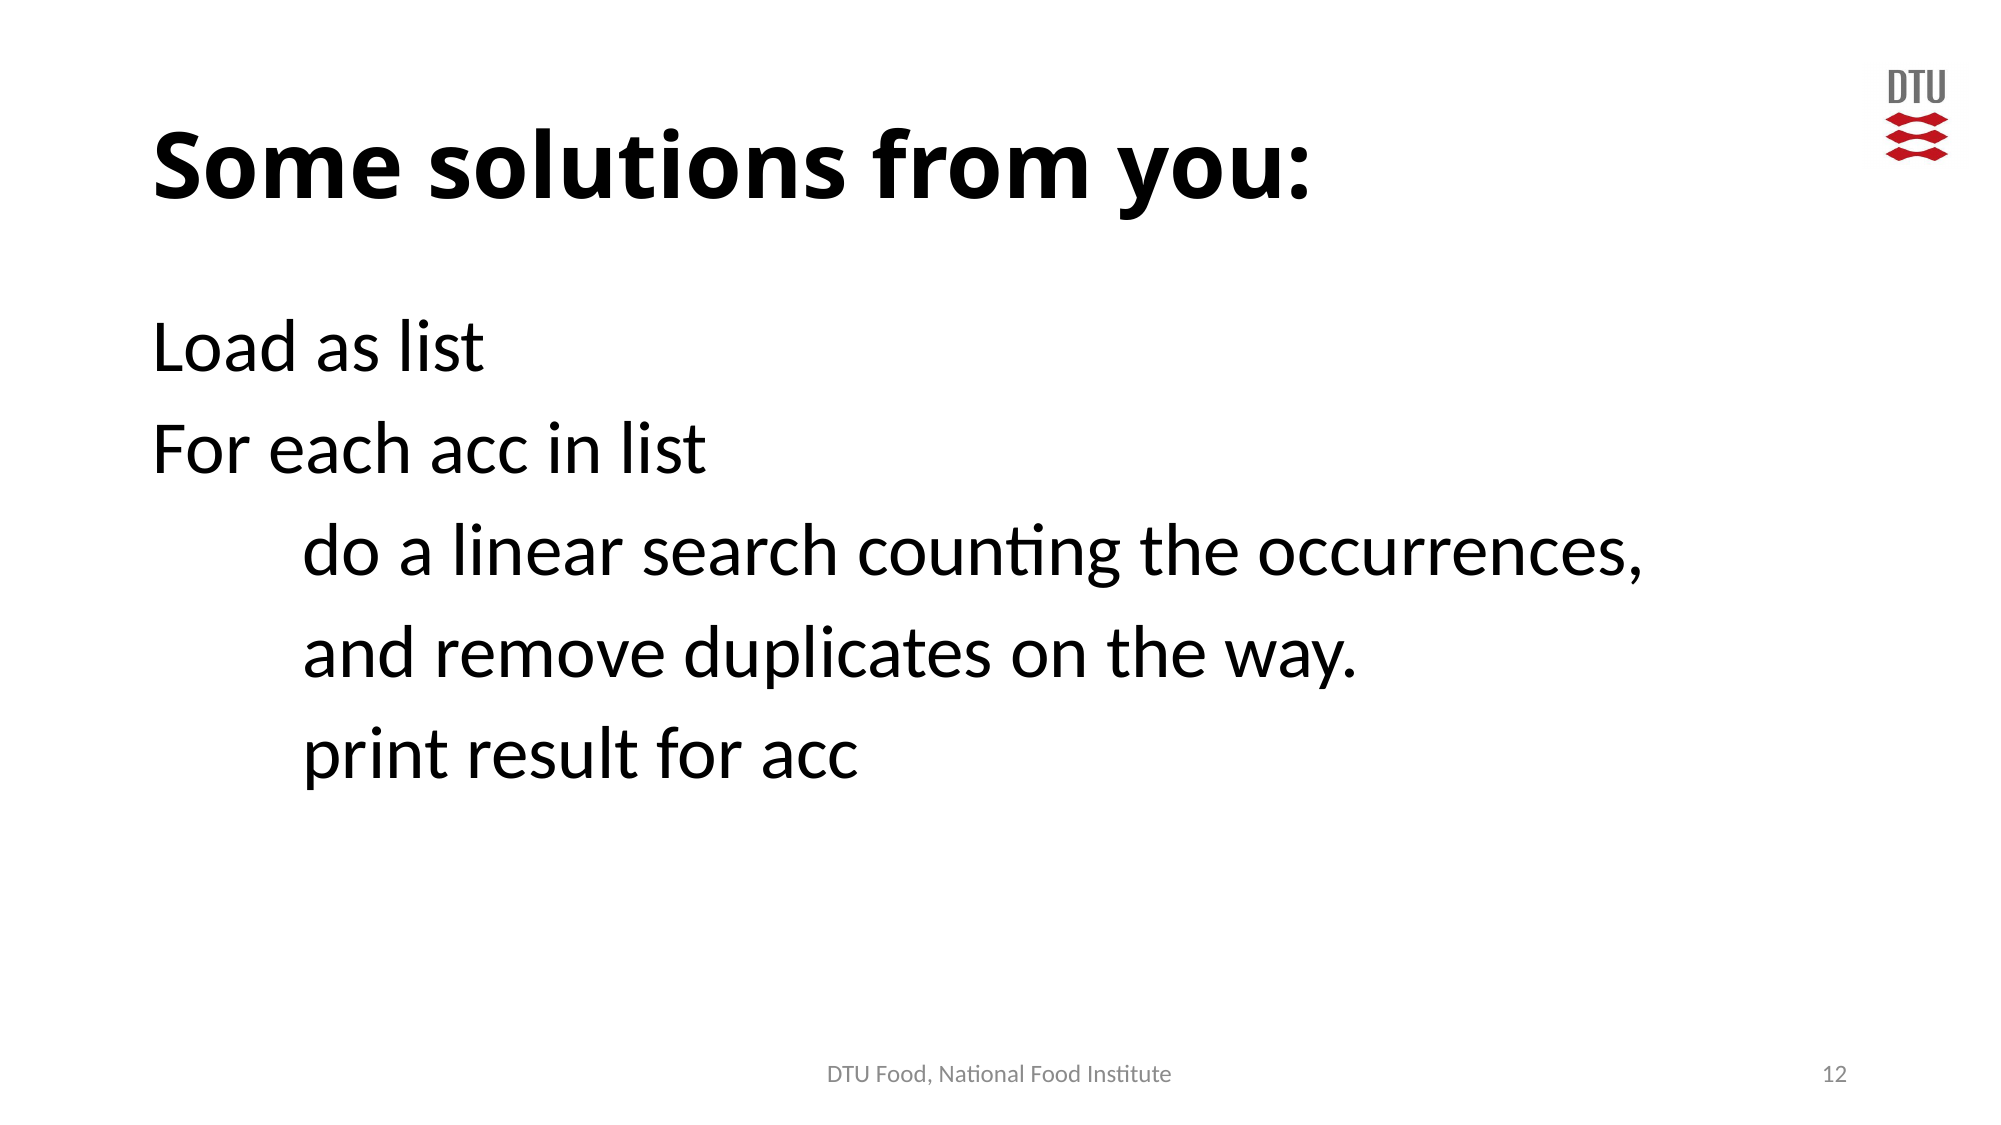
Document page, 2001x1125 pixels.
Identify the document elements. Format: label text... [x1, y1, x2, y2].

footer DTU Food, National Food Institute [662, 1042, 1338, 1103]
title Some solutions from you: [137, 59, 1863, 278]
slide_number 12 [1412, 1042, 1863, 1103]
list Load as list For each acc in list do a linear search counting the occurrences, and remove duplicates on the way. print result for acc [137, 299, 1863, 1014]
picture [1862, 62, 1969, 169]
